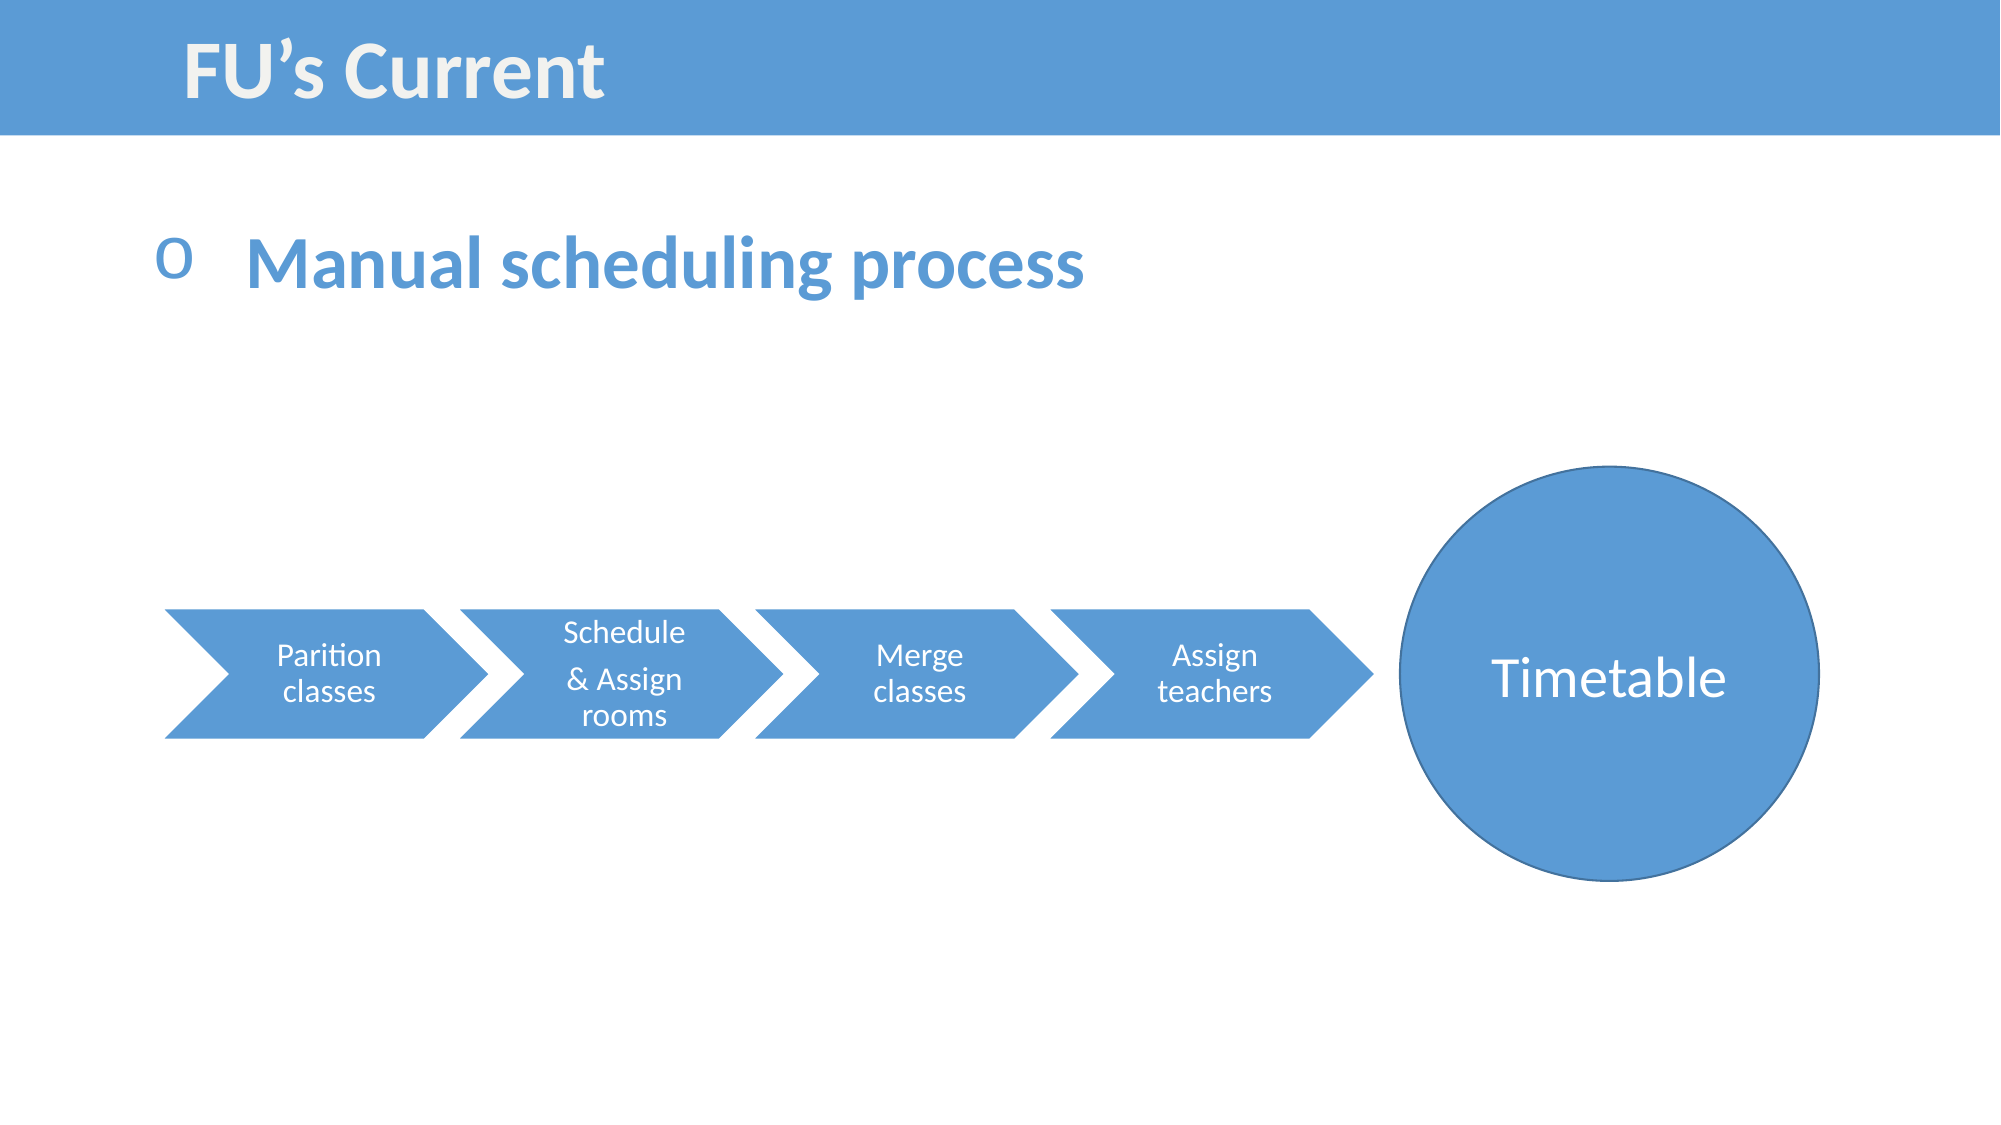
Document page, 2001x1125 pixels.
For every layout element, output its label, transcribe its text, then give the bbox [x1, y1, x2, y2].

text_box Timetable [1398, 465, 1821, 882]
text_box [161, 334, 1377, 1014]
text_box Manual scheduling process [137, 205, 1102, 311]
text_box FU’s Current [0, 0, 2000, 137]
